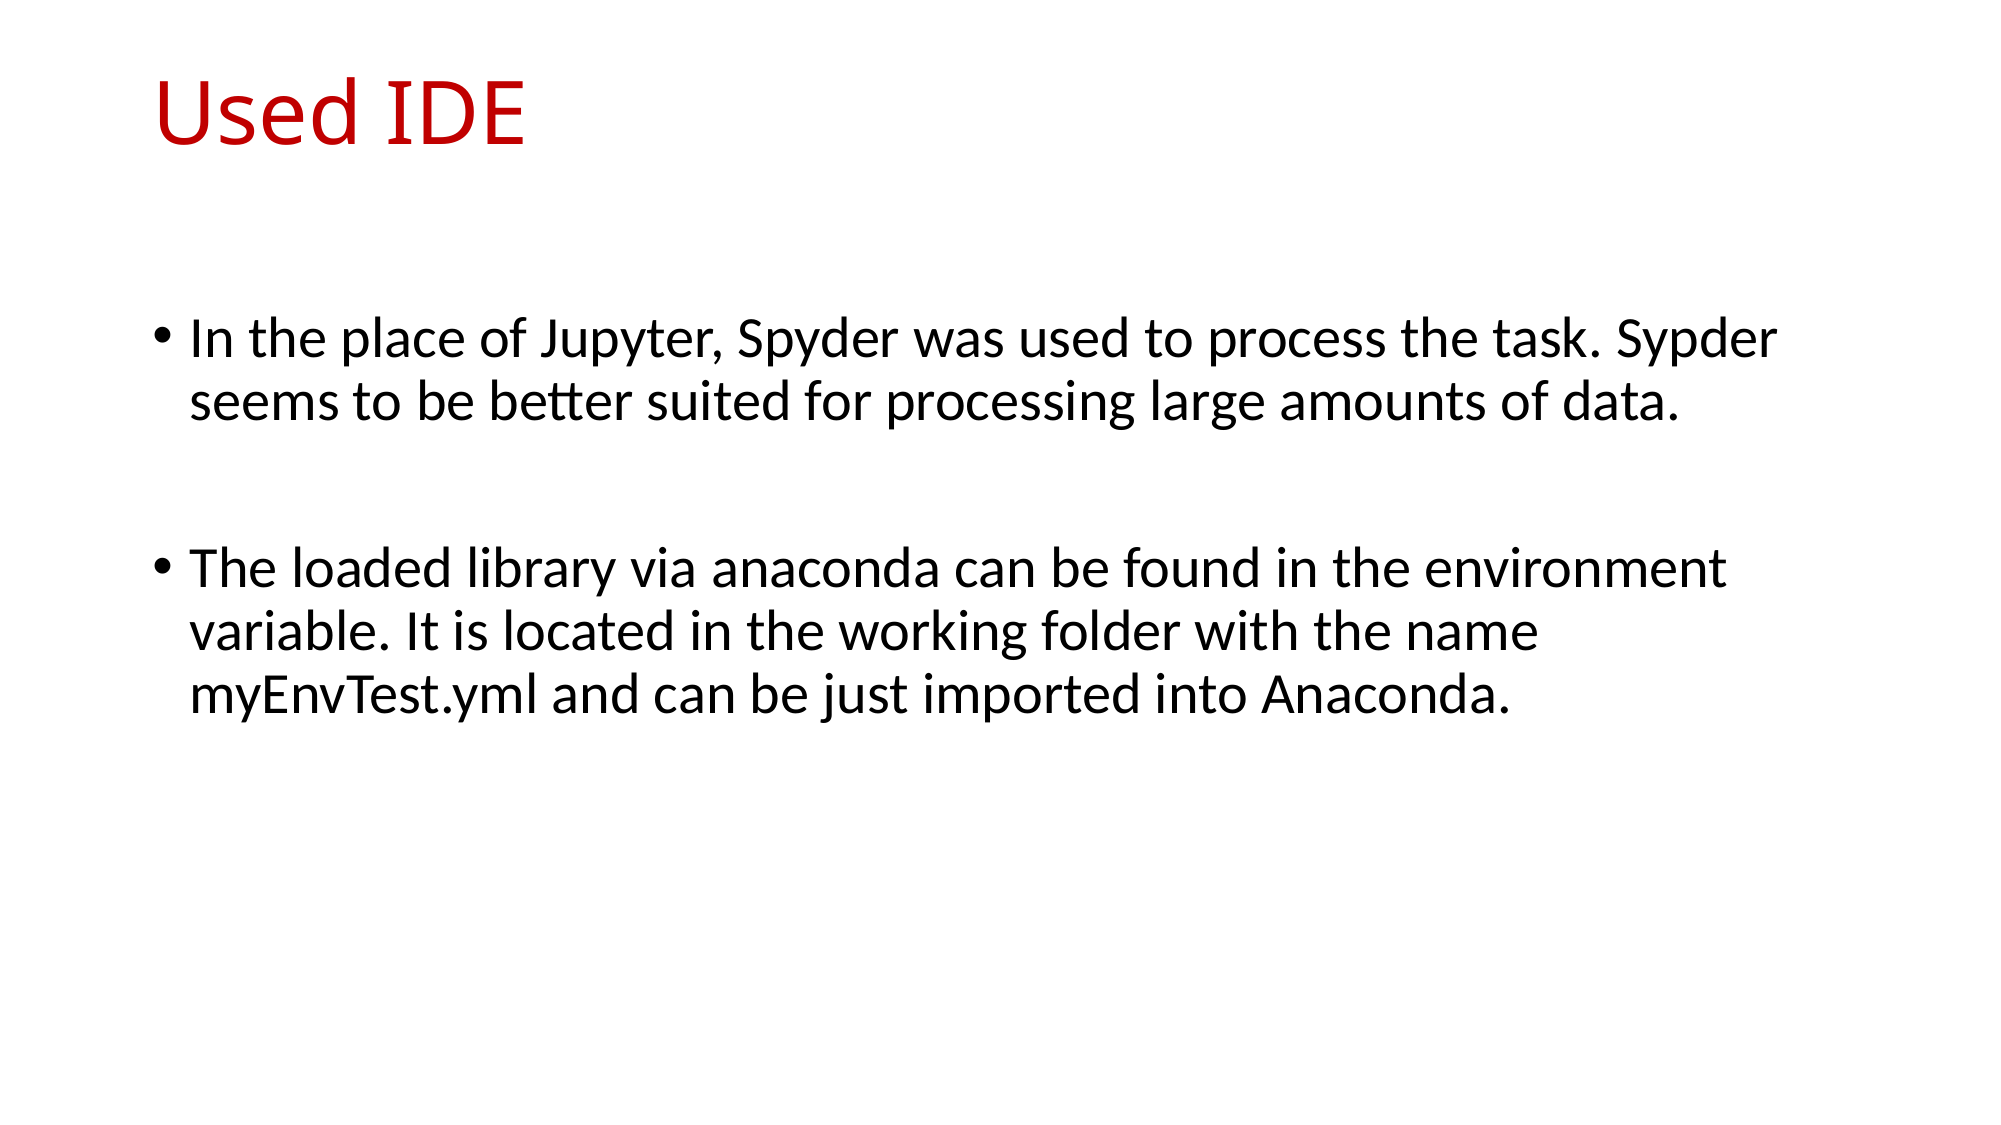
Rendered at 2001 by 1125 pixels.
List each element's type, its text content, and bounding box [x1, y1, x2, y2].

title Used IDE [137, 59, 1863, 278]
list In the place of Jupyter, Spyder was used to process the task. Sypder seems to be better suited for processing large amounts of data. The loaded library via anaconda can be found in the environment variable. It is located in the working folder with the name myEnvTest.yml and can be just imported into Anaconda. [137, 299, 1863, 1014]
